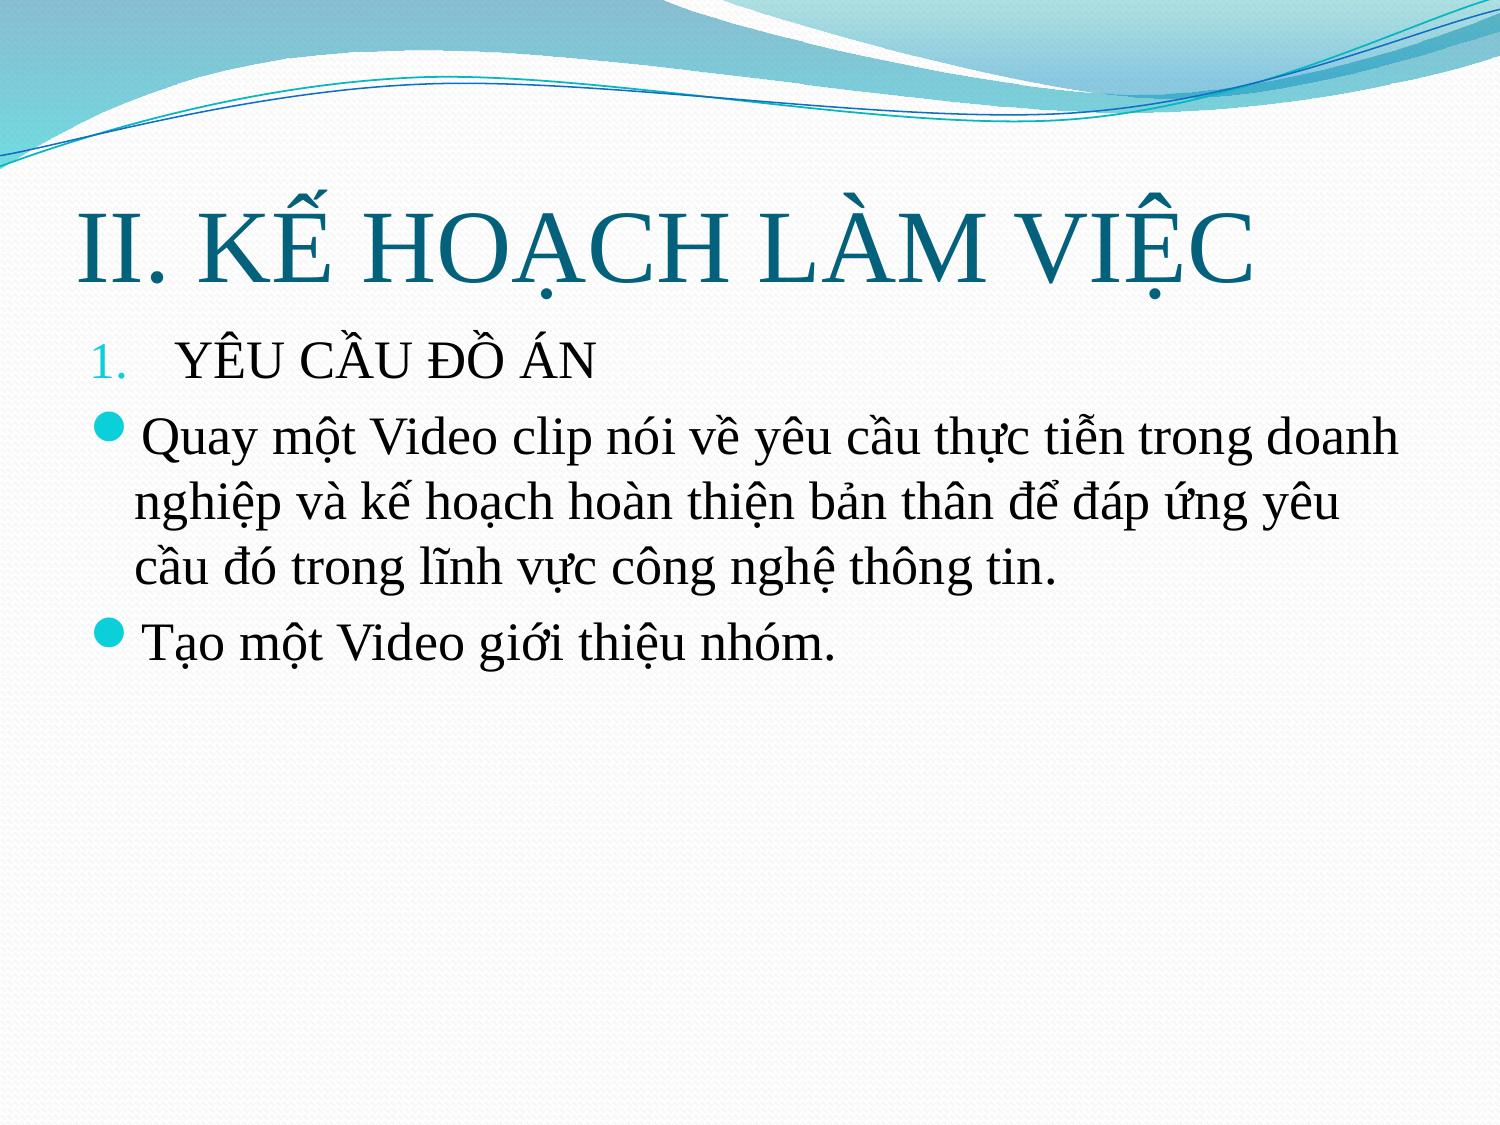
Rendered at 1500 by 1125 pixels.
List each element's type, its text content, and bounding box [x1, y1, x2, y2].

list YÊU CẦU ĐỒ ÁN Quay một Video clip nói về yêu cầu thực tiễn trong doanh nghiệp và kế hoạch hoàn thiện bản thân để đáp ứng yêu cầu đó trong lĩnh vực công nghệ thông tin. Tạo một Video giới thiệu nhóm. [75, 317, 1425, 1038]
title II. KẾ HOẠCH LÀM VIỆC [75, 115, 1425, 303]
